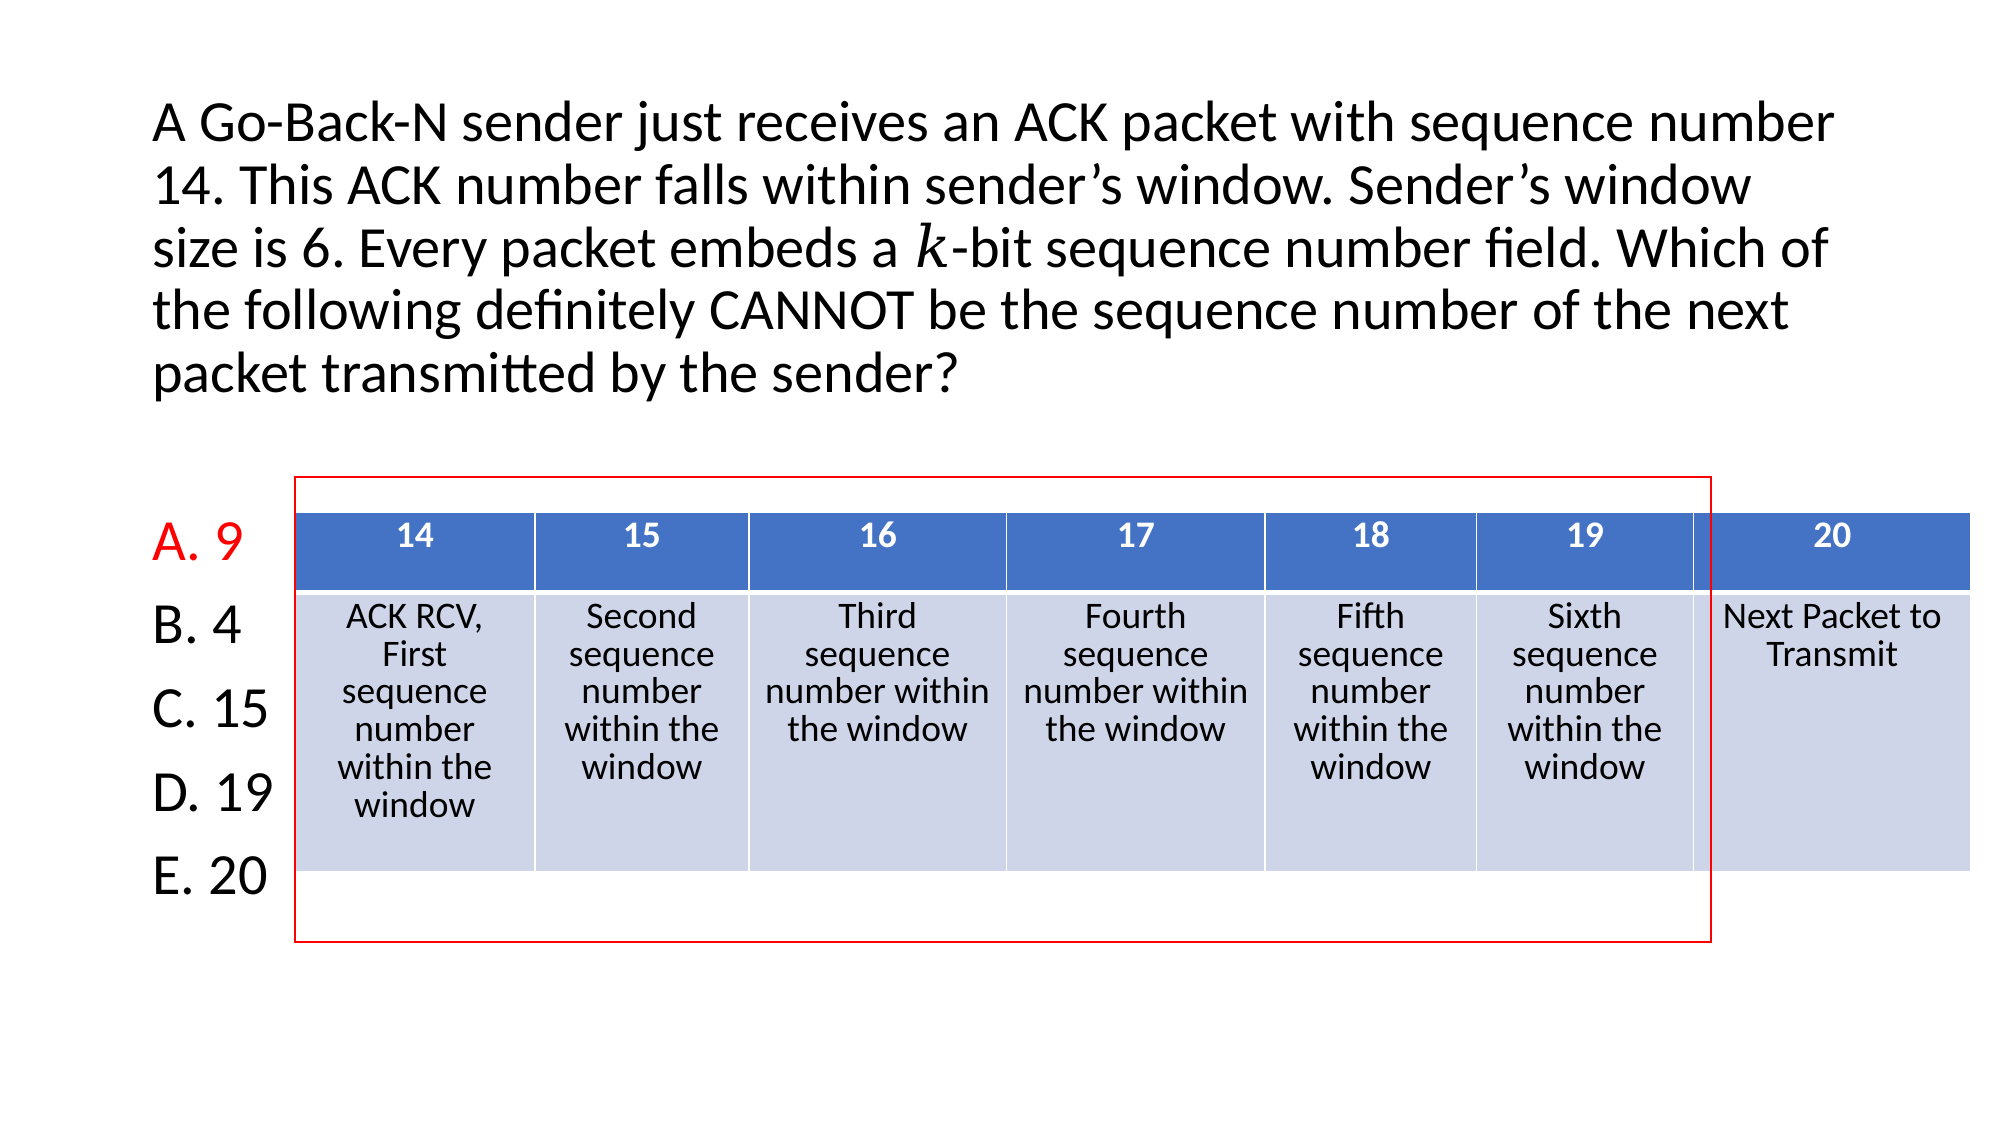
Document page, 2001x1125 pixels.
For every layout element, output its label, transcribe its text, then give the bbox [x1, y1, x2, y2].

list A Go-Back-N sender just receives an ACK packet with sequence number 14. This ACK number falls within sender’s window. Sender’s window size is 6. Every packet embeds a 𝑘-bit sequence number field. Which of the following definitely CANNOT be the sequence number of the next packet transmitted by the sender? A. 9 B. 4 C. 15 D. 19 E. 20 [137, 83, 1863, 993]
table_header 20 [1712, 513, 1970, 590]
table_cell Next Packet to Transmit [1712, 595, 1970, 871]
text_box [294, 476, 1712, 943]
